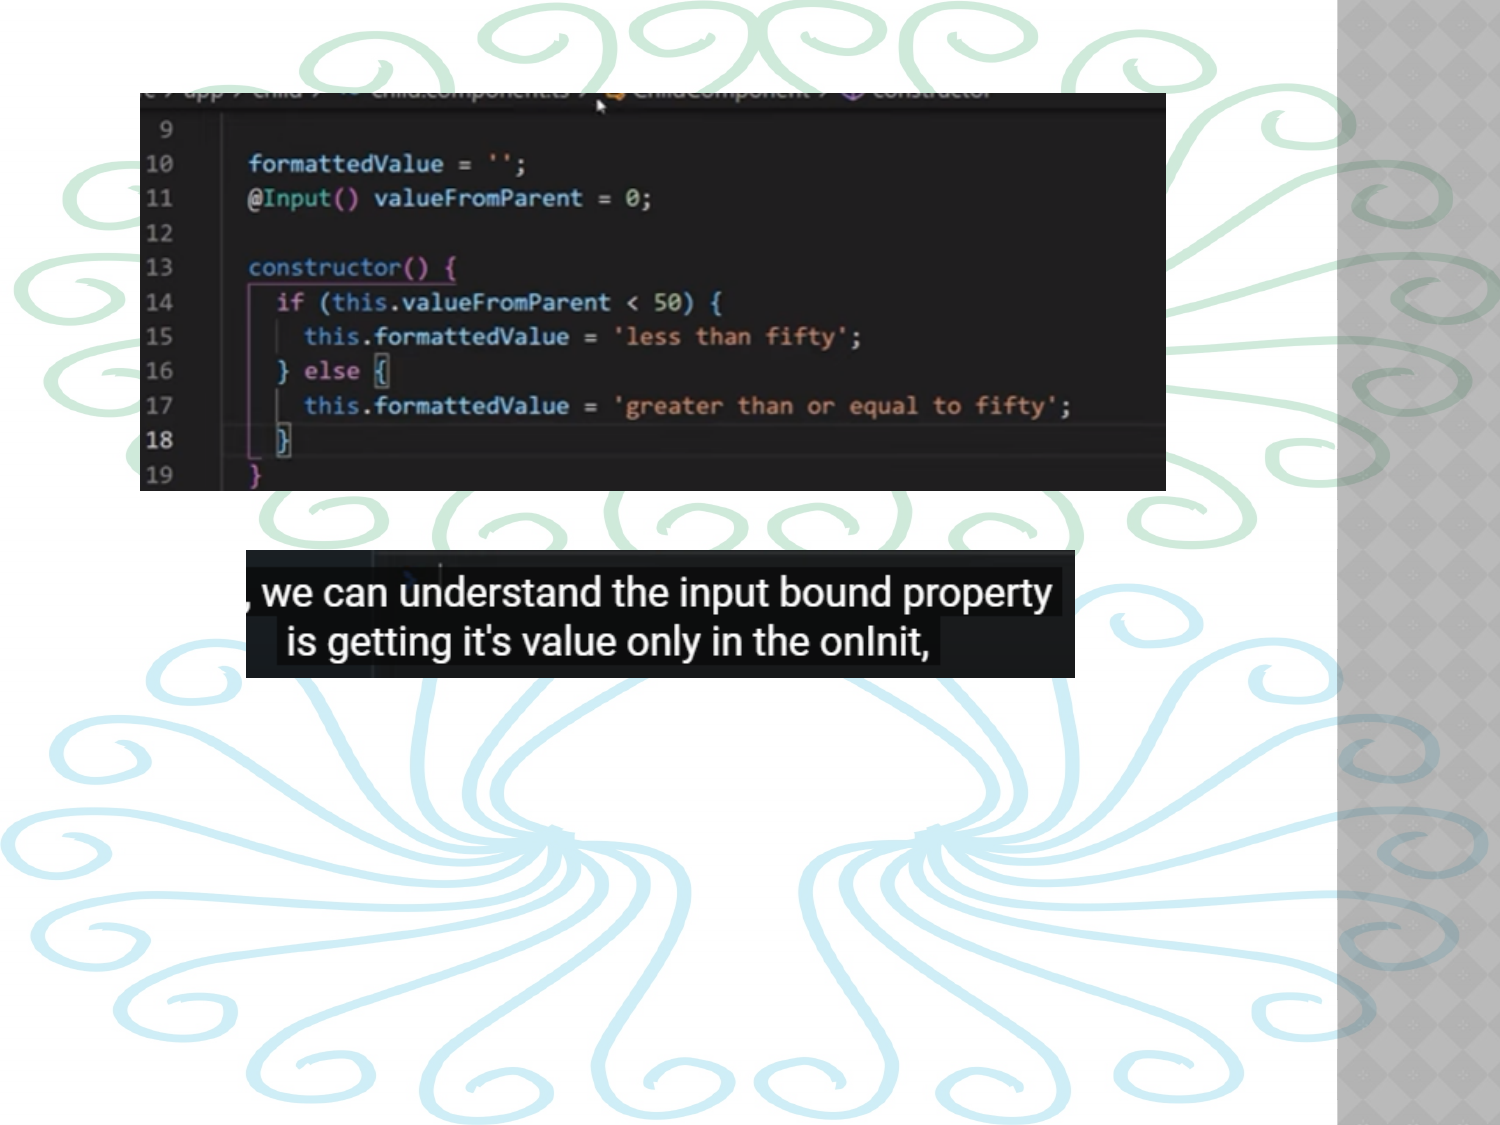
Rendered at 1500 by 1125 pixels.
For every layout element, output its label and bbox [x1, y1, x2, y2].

picture [245, 550, 1075, 678]
picture [140, 93, 1167, 491]
